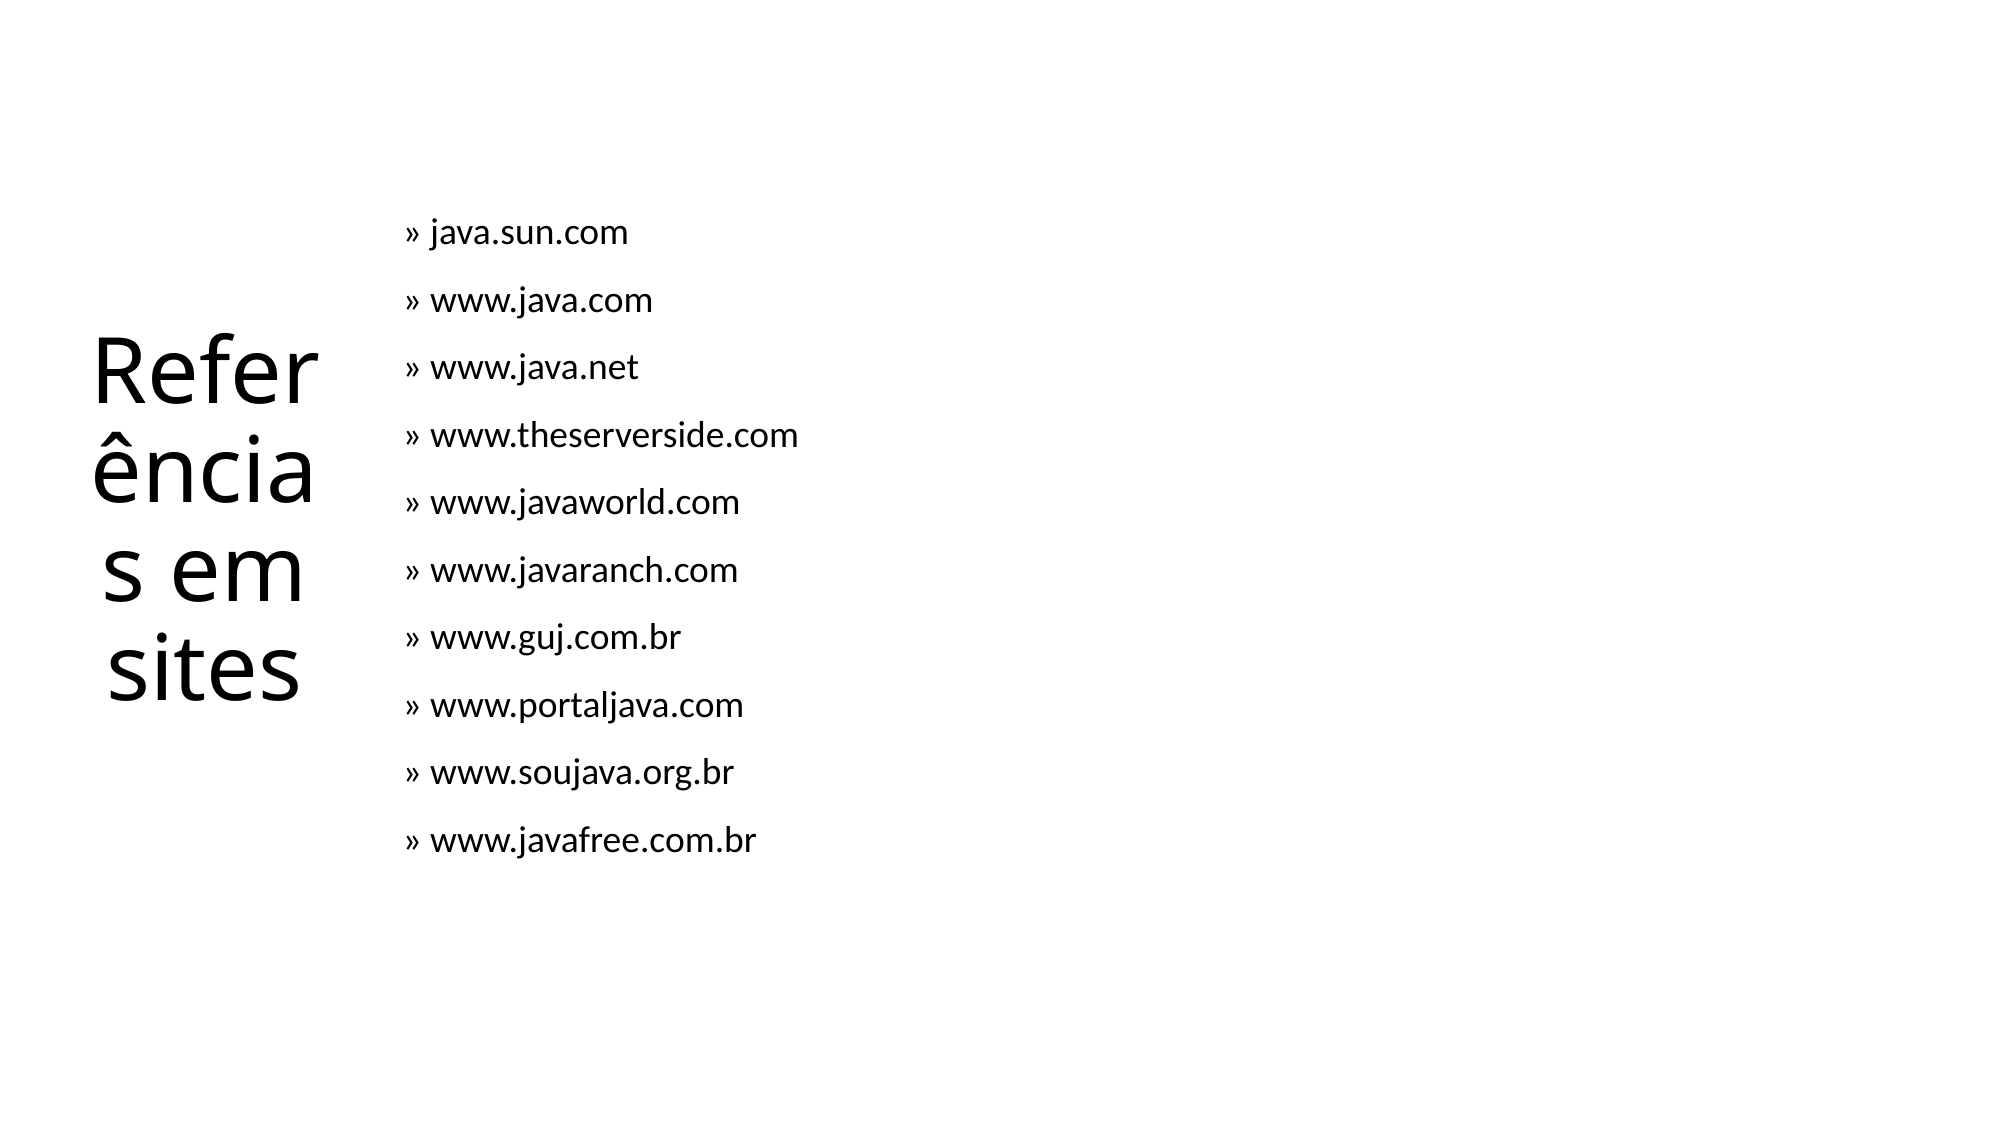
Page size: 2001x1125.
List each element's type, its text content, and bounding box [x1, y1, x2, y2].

title Referências em sites [63, 59, 346, 985]
text_box » java.sun.com » www.java.com » www.java.net » www.theserverside.com » www.javaworld.com » www.javaranch.com » www.guj.com.br » www.portaljava.com » www.soujava.org.br » www.javafree.com.br [345, 177, 1476, 867]
